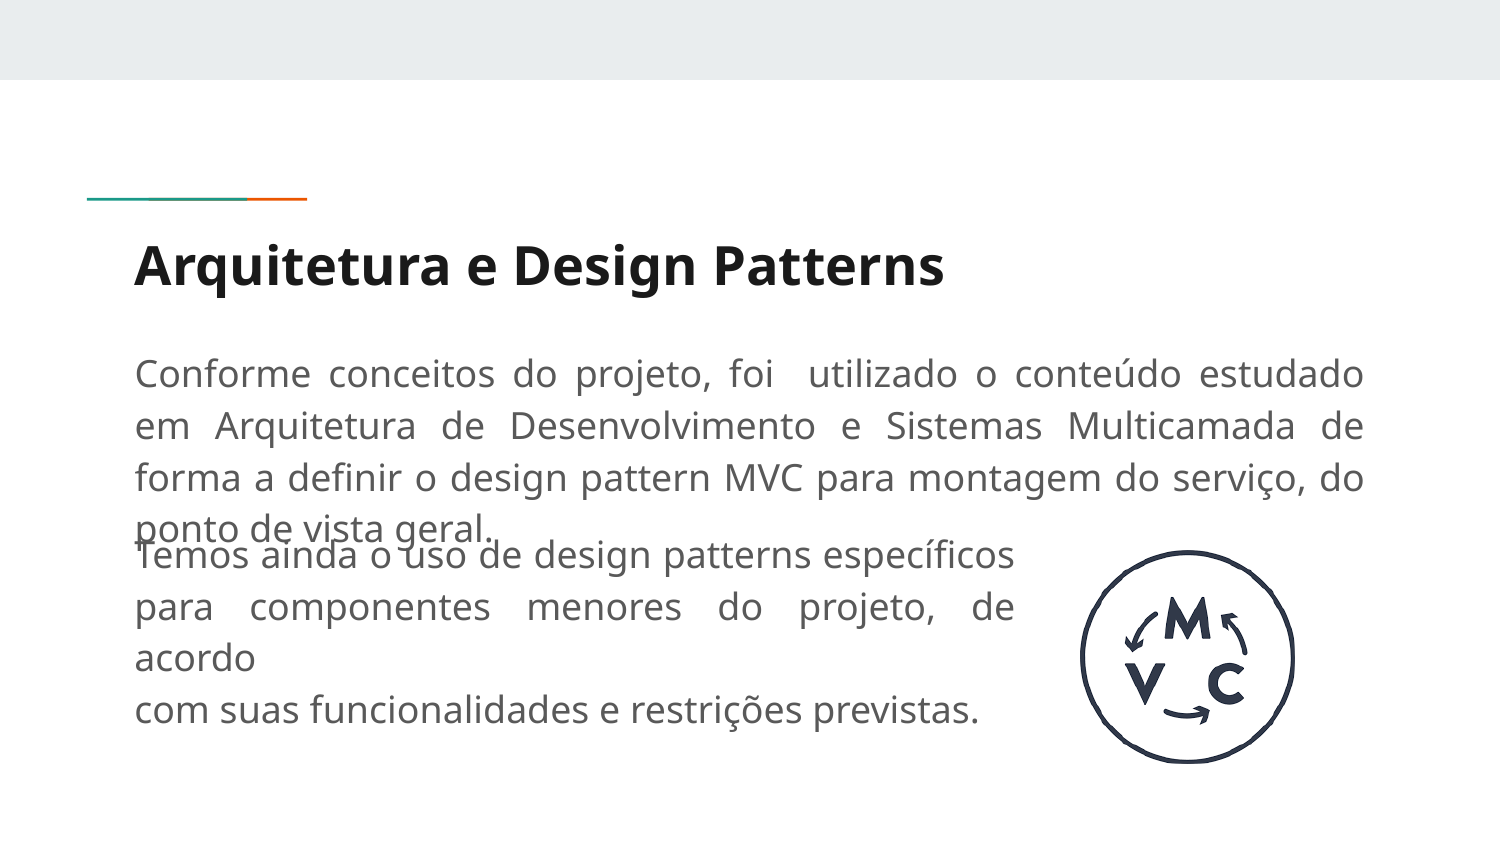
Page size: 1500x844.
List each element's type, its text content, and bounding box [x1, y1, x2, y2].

list Conforme conceitos do projeto, foi utilizado o conteúdo estudado em Arquitetura de Desenvolvimento e Sistemas Multicamada de forma a definir o design pattern MVC para montagem do serviço, do ponto de vista geral. [119, 328, 1381, 700]
picture [1080, 550, 1295, 765]
text_box Temos ainda o uso de design patterns específicos para componentes menores do projeto, de acordo com suas funcionalidades e restrições previstas. [119, 509, 1031, 844]
title Arquitetura e Design Patterns [119, 216, 1381, 305]
